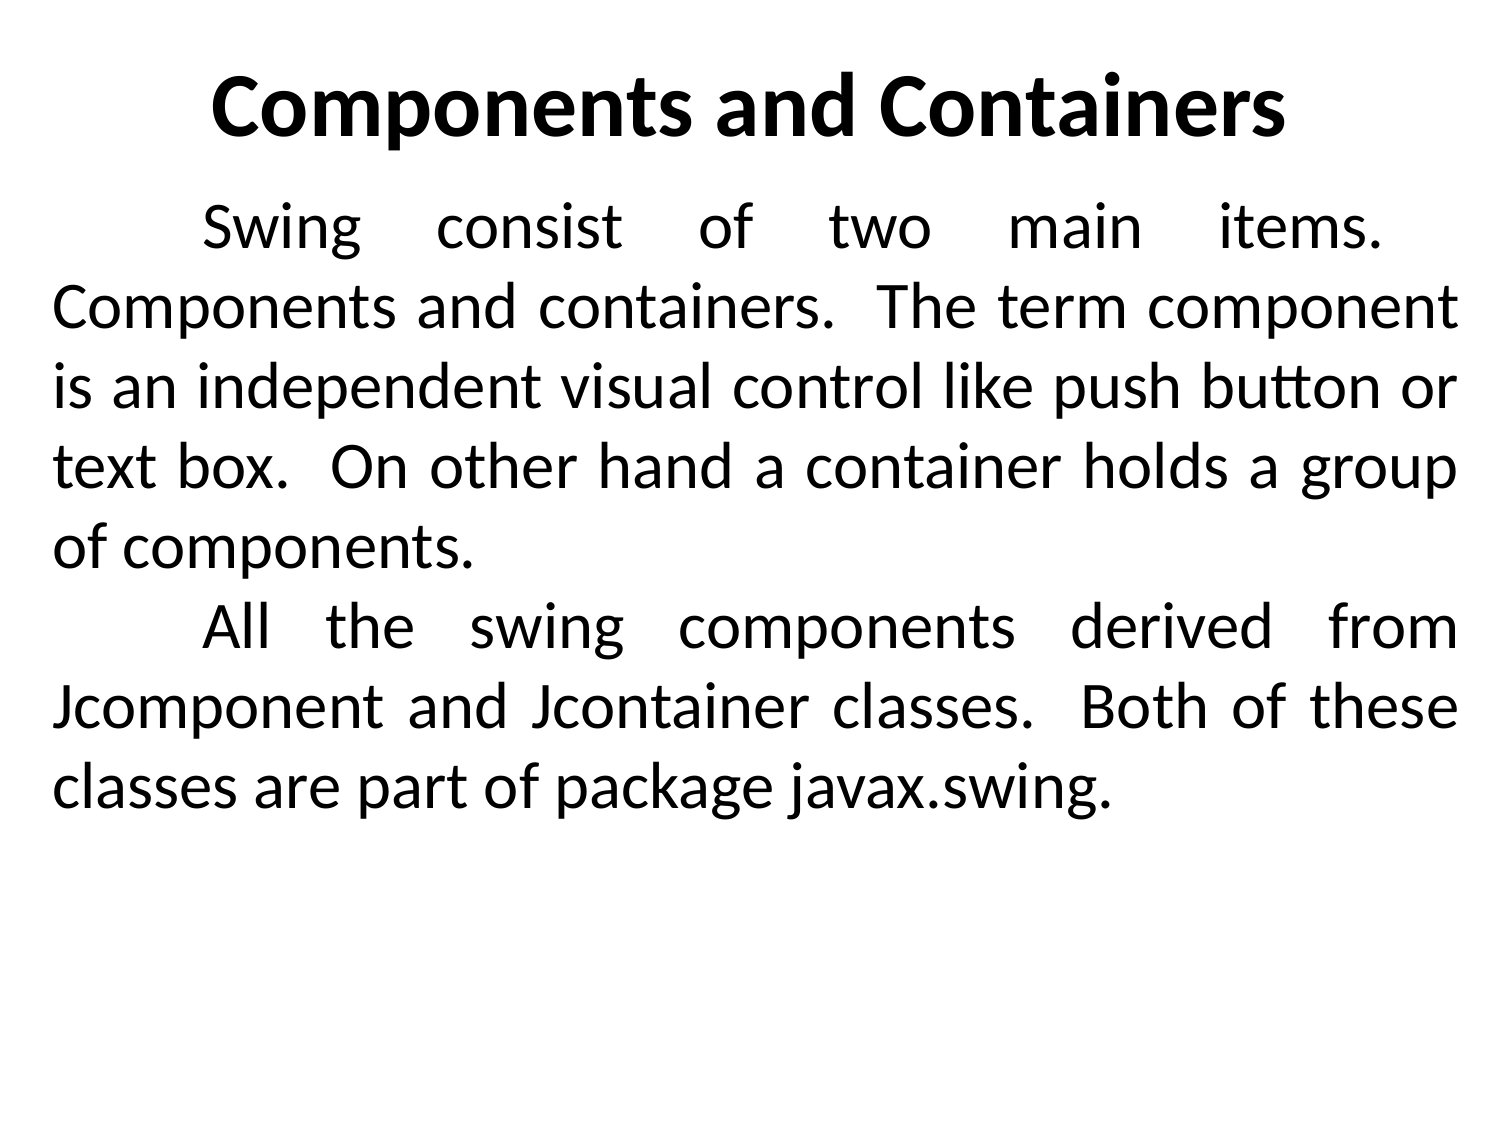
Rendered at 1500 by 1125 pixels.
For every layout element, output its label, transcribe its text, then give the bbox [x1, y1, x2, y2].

title Components and Containers [0, 24, 1500, 175]
text_box Swing consist of two main items. Components and containers. The term component is an independent visual control like push button or text box. On other hand a container holds a group of components. All the swing components derived from Jcomponent and Jcontainer classes. Both of these classes are part of package javax.swing. [37, 174, 1475, 830]
